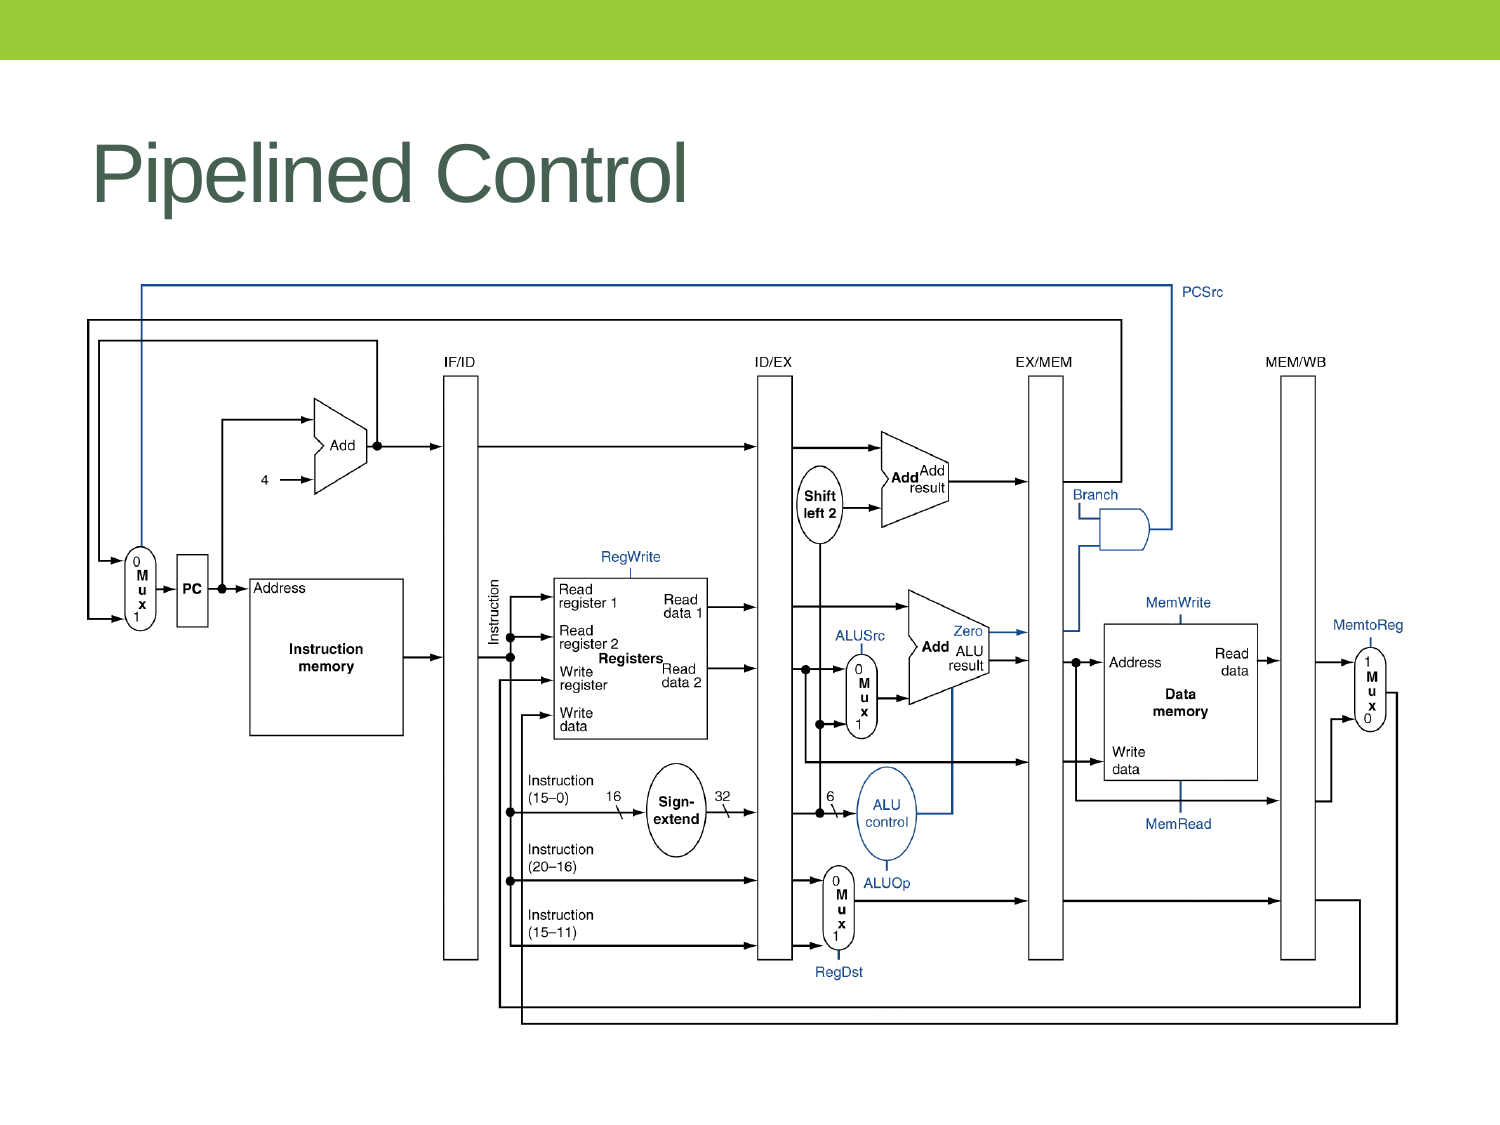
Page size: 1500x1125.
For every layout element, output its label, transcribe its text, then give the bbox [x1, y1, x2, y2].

title Pipelined Control [75, 87, 1425, 250]
picture [87, 284, 1403, 1026]
